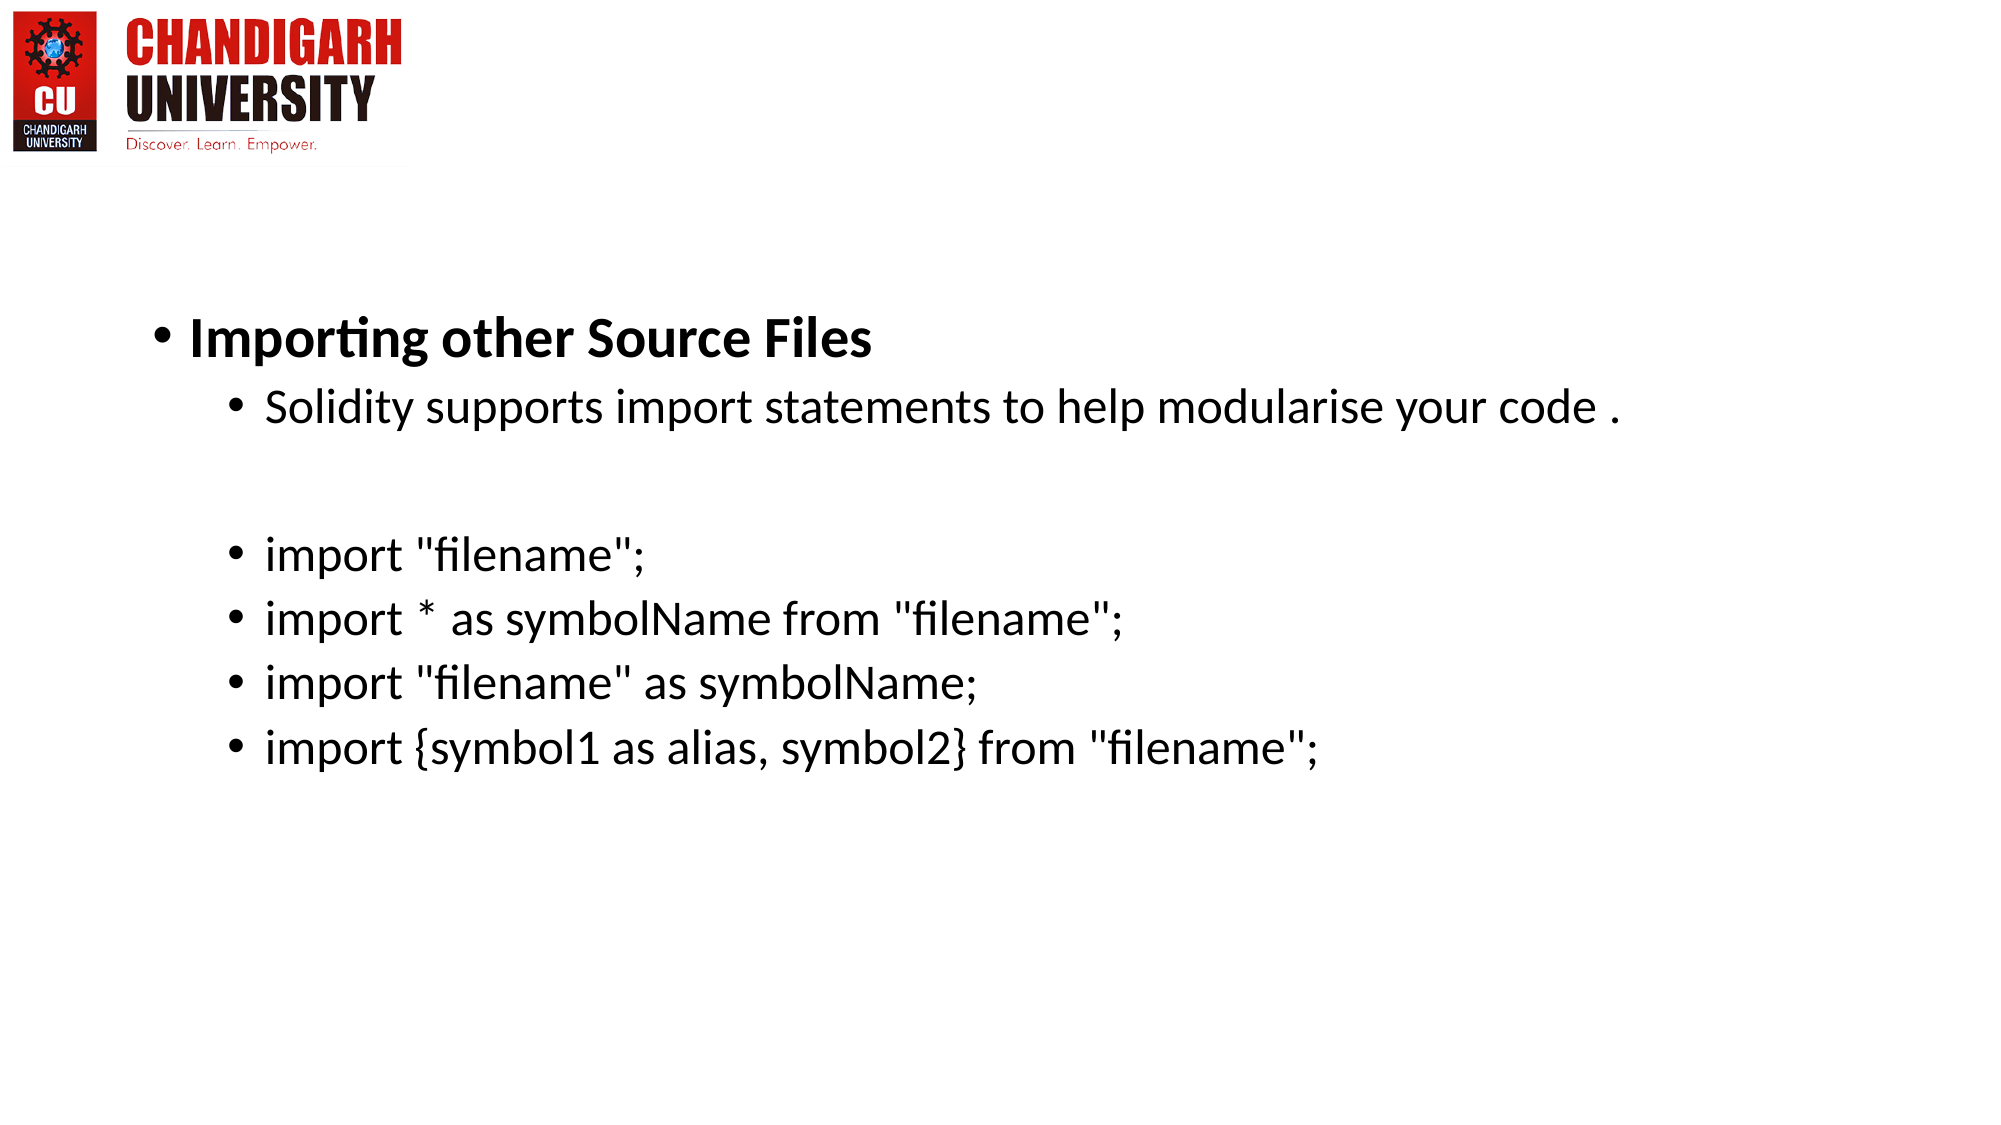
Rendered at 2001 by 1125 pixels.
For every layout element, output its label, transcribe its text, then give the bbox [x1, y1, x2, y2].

picture [1, 3, 410, 167]
list Importing other Source Files Solidity supports import statements to help modularise your code . import "filename"; import * as symbolName from "filename"; import "filename" as symbolName; import {symbol1 as alias, symbol2} from "filename"; [137, 299, 1863, 1014]
